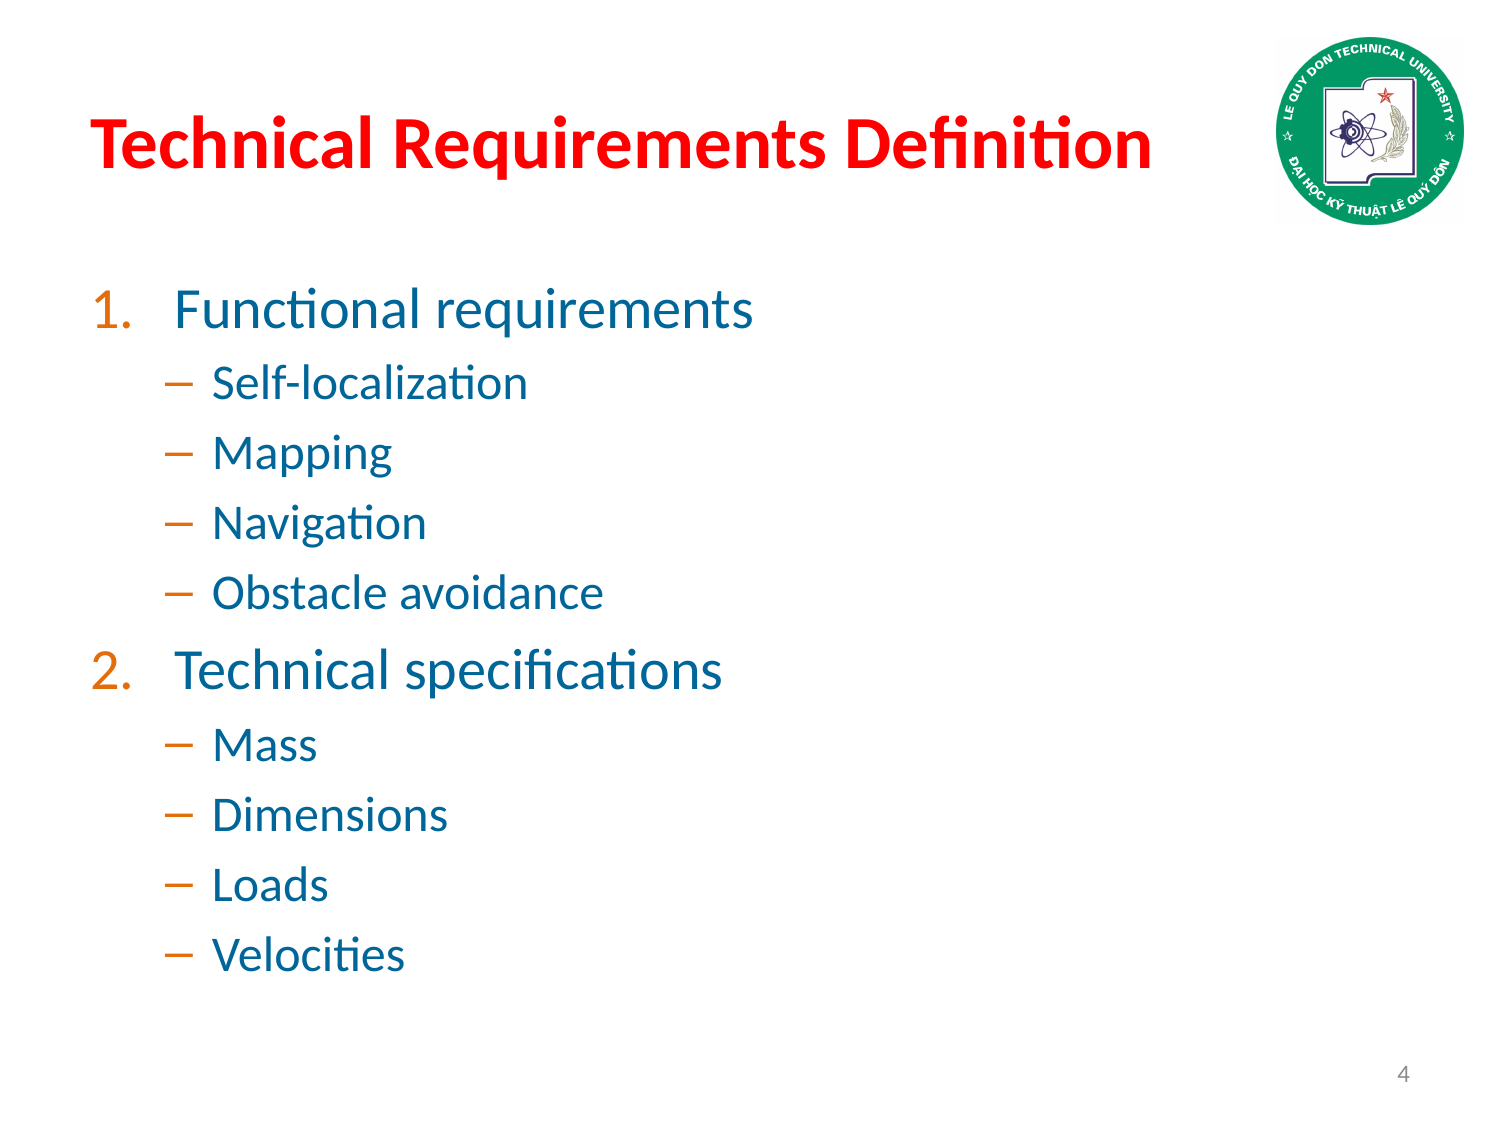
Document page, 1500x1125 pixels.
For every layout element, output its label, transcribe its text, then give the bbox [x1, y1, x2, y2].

slide_number 4 [1074, 1042, 1425, 1103]
picture [1274, 37, 1464, 226]
list Functional requirements Self-localization Mapping Navigation Obstacle avoidance Technical specifications Mass Dimensions Loads Velocities [75, 262, 1375, 1005]
title Technical Requirements Definition [75, 45, 1273, 233]
